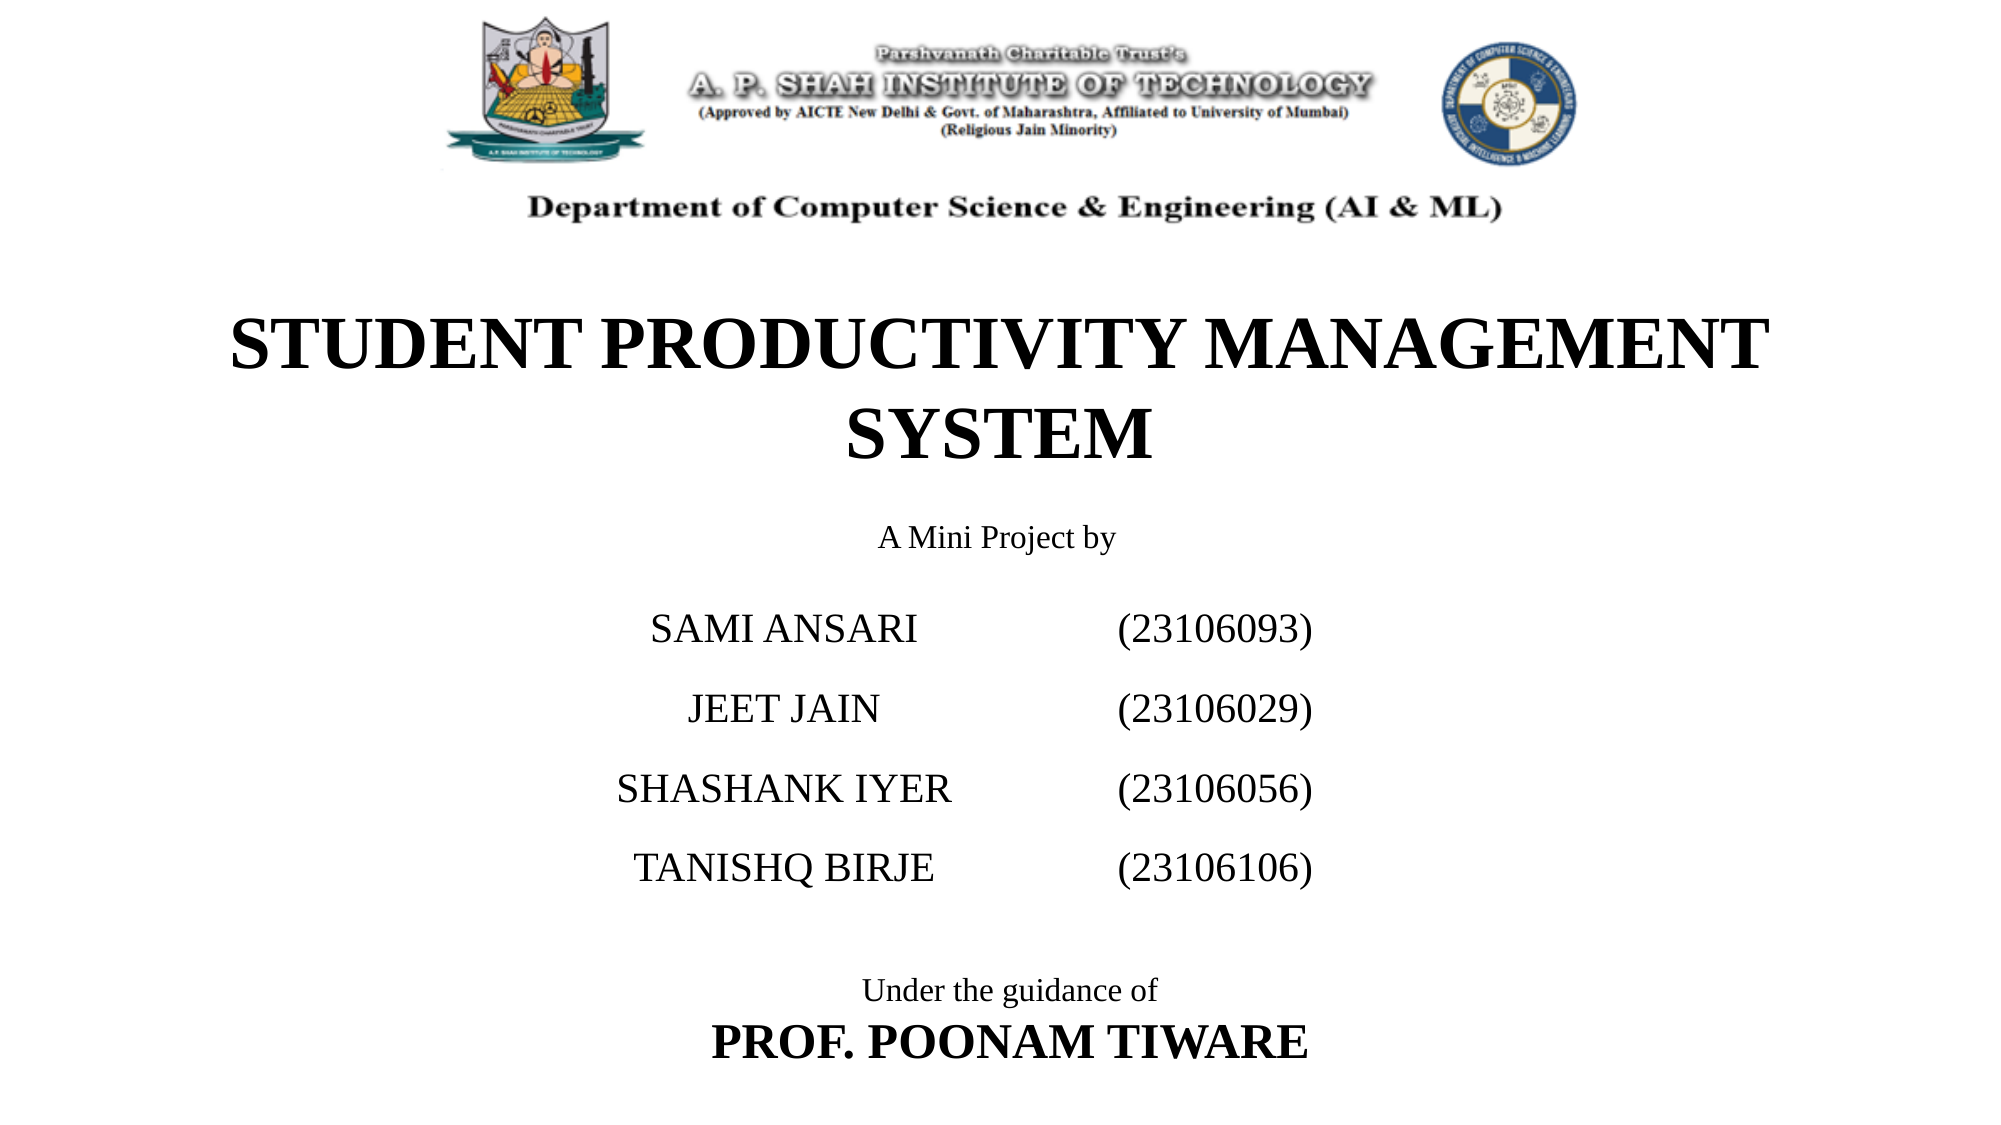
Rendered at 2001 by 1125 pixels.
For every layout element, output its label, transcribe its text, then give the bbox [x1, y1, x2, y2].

picture [412, 0, 1588, 227]
table_cell JEET JAIN [569, 668, 1000, 748]
table_cell SHASHANK IYER [569, 748, 1000, 828]
table_cell (23106106) [1000, 828, 1431, 908]
text_box Under the guidance of PROF. POONAM TIWARE [568, 960, 1452, 1076]
table_header (23106093) [1000, 588, 1431, 668]
text_box A Mini Project by [862, 507, 1137, 563]
text_box STUDENT PRODUCTIVITY MANAGEMENT SYSTEM [195, 285, 1805, 481]
table_cell (23106056) [1000, 748, 1431, 828]
table_cell (23106029) [1000, 668, 1431, 748]
table_cell TANISHQ BIRJE [569, 828, 1000, 908]
table_header SAMI ANSARI [569, 588, 1000, 668]
